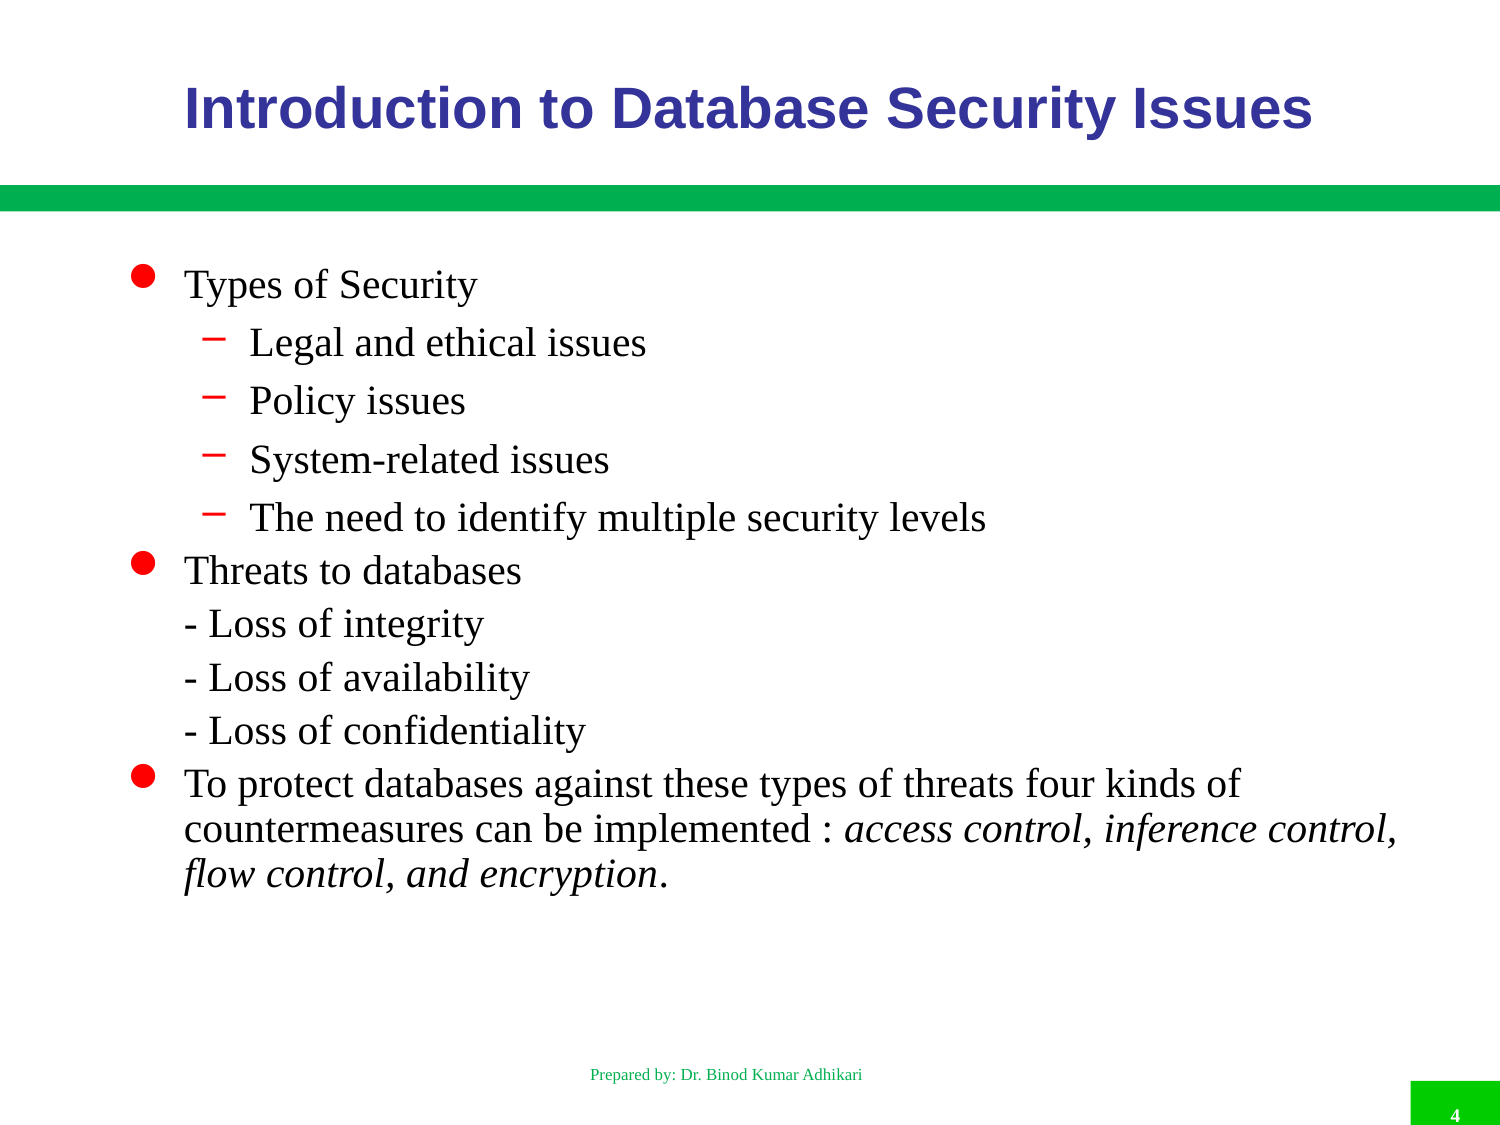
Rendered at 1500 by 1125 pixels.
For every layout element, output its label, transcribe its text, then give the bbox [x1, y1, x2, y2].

slide_number 4 [1410, 1080, 1500, 1125]
title Introduction to Database Security Issues [112, 42, 1388, 169]
list Types of Security Legal and ethical issues Policy issues System-related issues The need to identify multiple security levels Threats to databases - Loss of integrity - Loss of availability - Loss of confidentiality To protect databases against these types of threats four kinds of countermeasures can be implemented : access control, inference control, flow control, and encryption. [112, 249, 1443, 980]
footer Prepared by: Dr. Binod Kumar Adhikari [465, 1025, 988, 1100]
